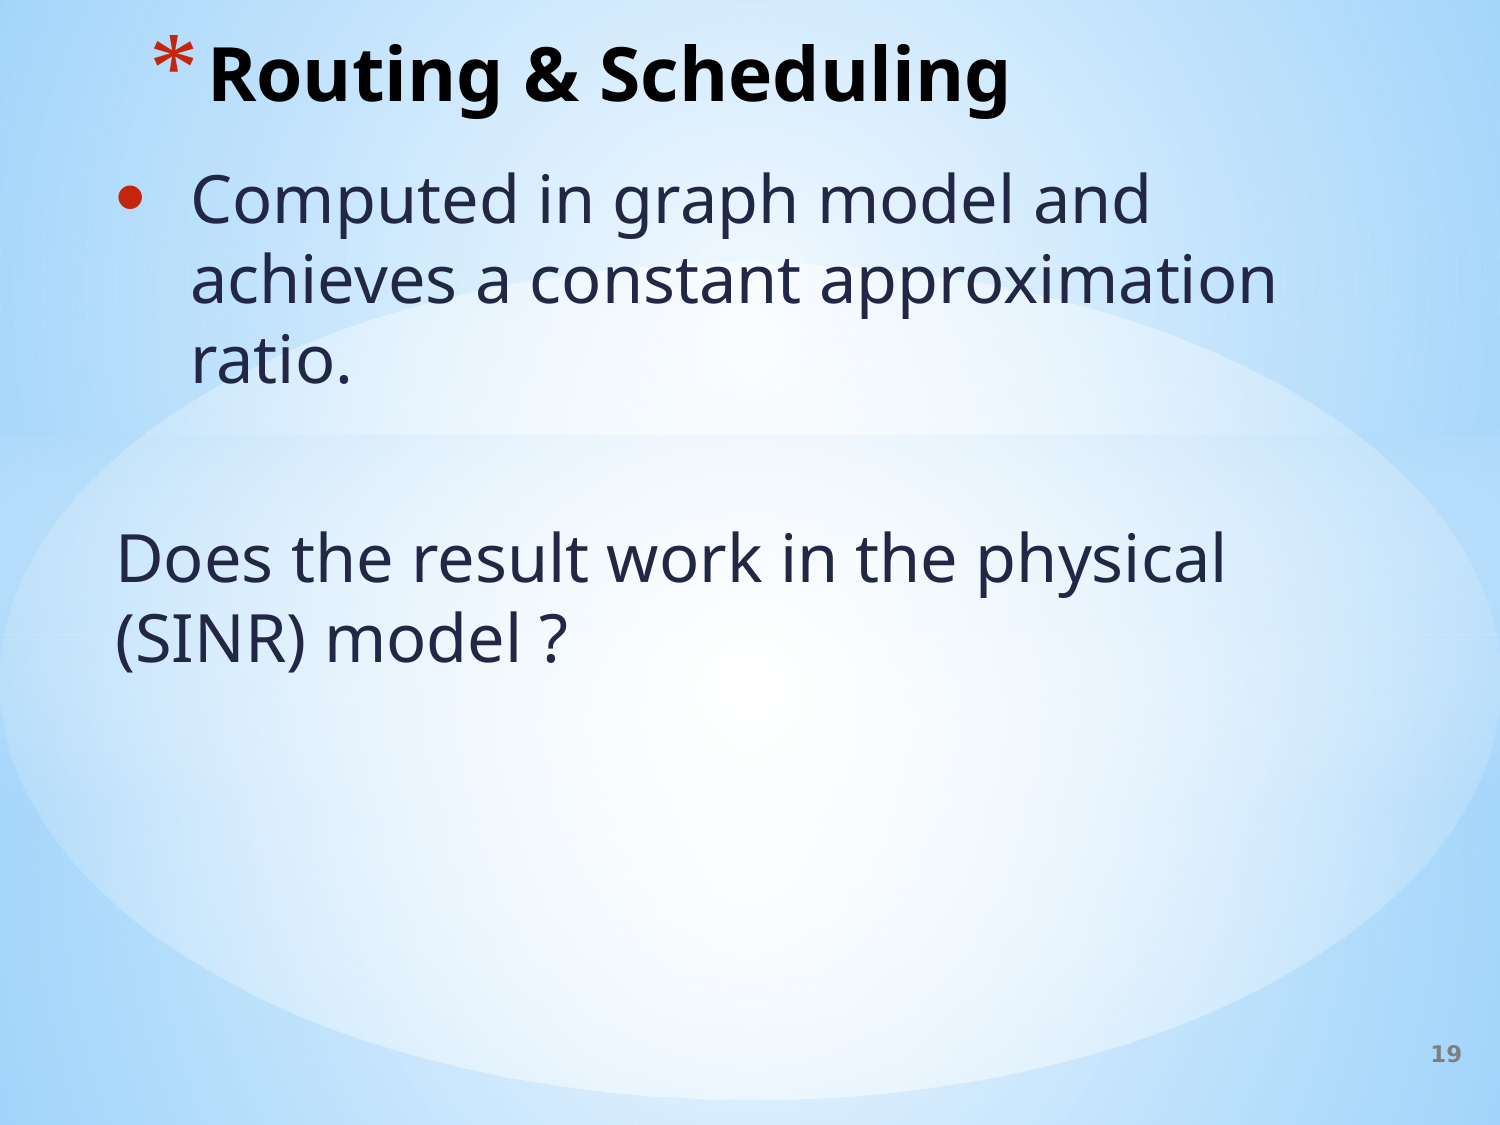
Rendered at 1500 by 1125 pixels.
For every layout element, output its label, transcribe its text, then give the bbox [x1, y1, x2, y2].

title Routing & Scheduling [135, 19, 1376, 185]
footer [75, 1012, 625, 1073]
text_box 19 [927, 1023, 1478, 1083]
subtitle Computed in graph model and achieves a constant approximation ratio. Does the result work in the physical (SINR) model ? [100, 148, 1448, 634]
